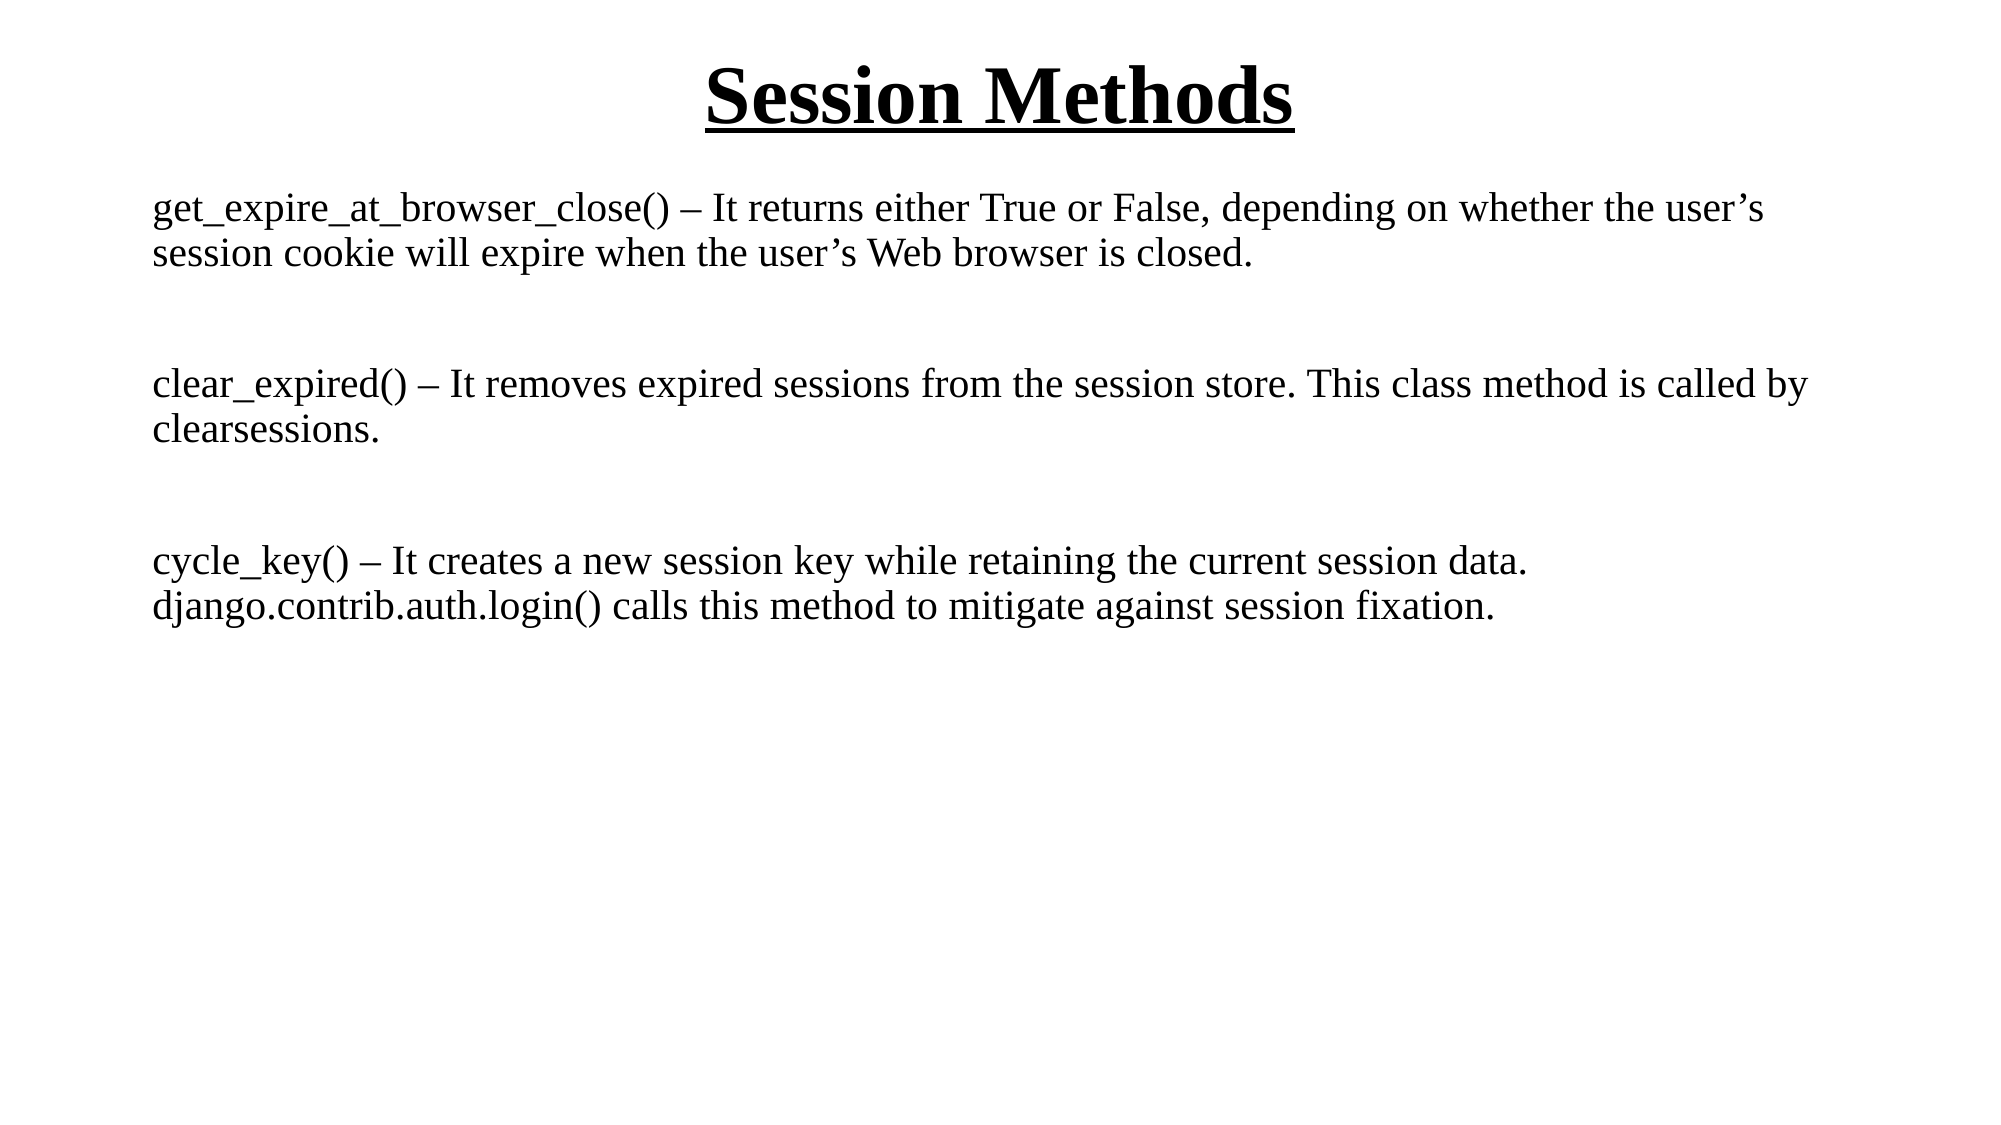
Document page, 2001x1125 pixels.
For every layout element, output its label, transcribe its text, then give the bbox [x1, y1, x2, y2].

list get_expire_at_browser_close() – It returns either True or False, depending on whether the user’s session cookie will expire when the user’s Web browser is closed. clear_expired() – It removes expired sessions from the session store. This class method is called by clearsessions. cycle_key() – It creates a new session key while retaining the current session data. django.contrib.auth.login() calls this method to mitigate against session fixation. [137, 177, 1863, 1038]
title Session Methods [137, 19, 1863, 174]
